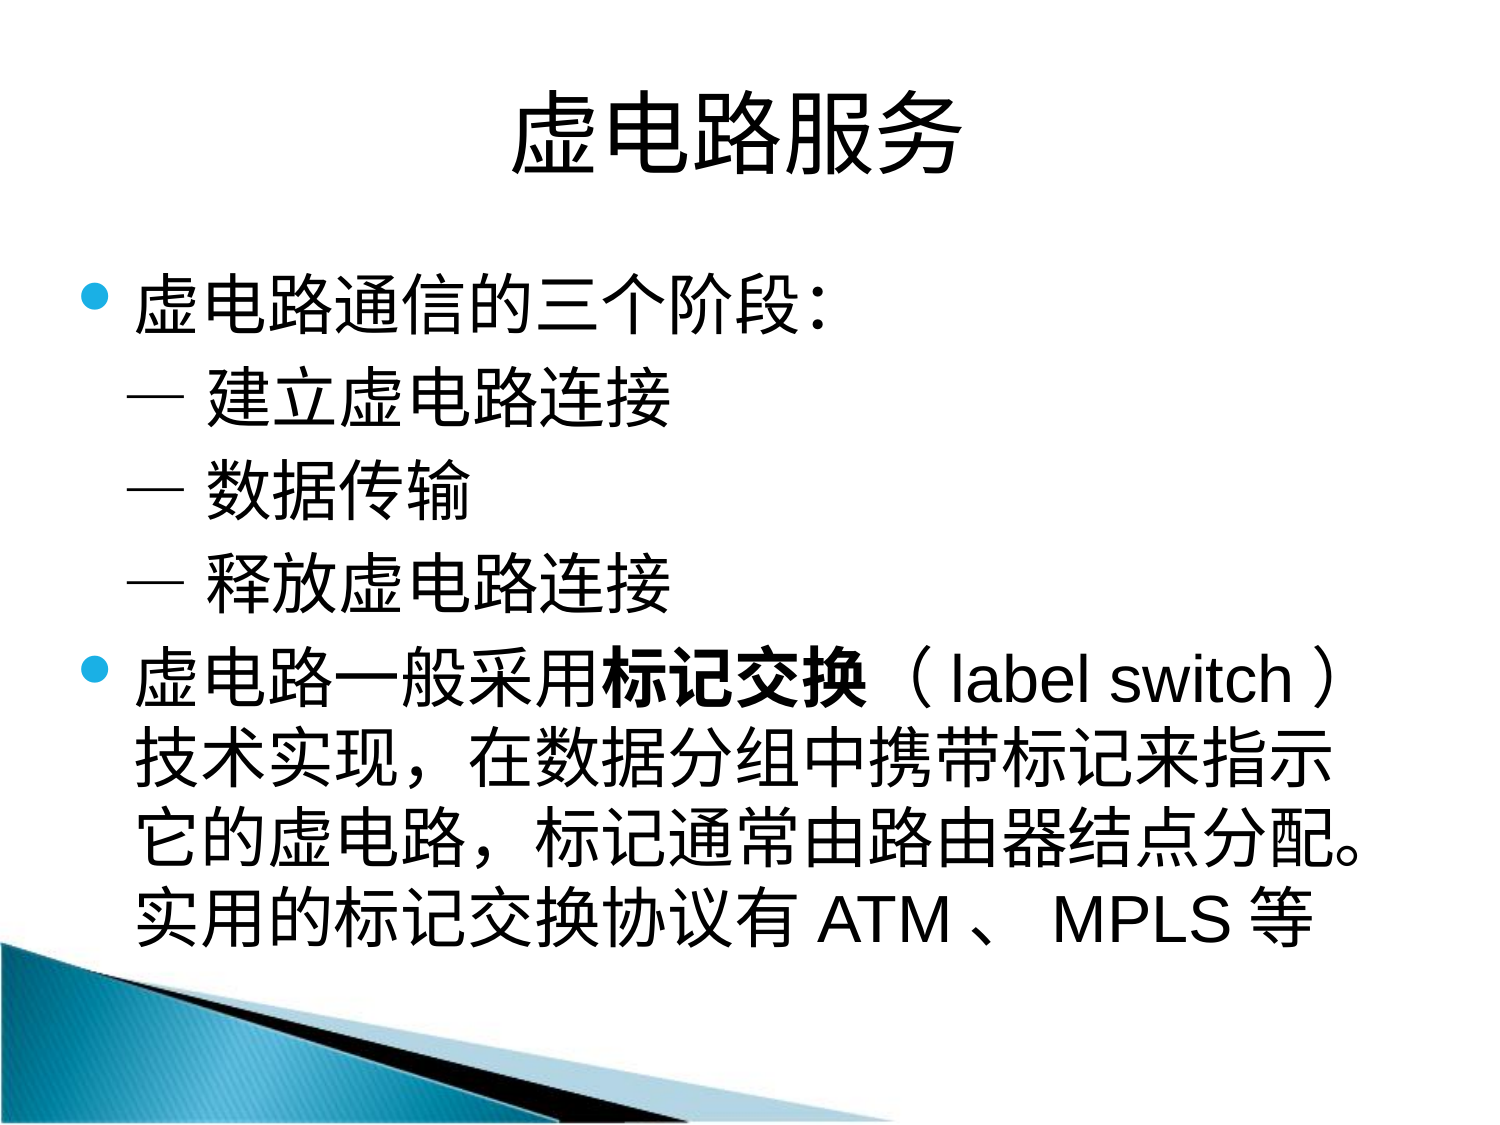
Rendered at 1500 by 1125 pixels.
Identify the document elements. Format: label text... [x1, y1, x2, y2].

list 虚电路通信的三个阶段： —建立虚电路连接 —数据传输 —释放虚电路连接 虚电路一般采用标记交换（label switch）技术实现，在数据分组中携带标记来指示它的虚电路，标记通常由路由器结点分配。实用的标记交换协议有ATM、MPLS等 [62, 254, 1413, 998]
title 虚电路服务 [62, 37, 1413, 226]
picture [0, 823, 914, 1125]
